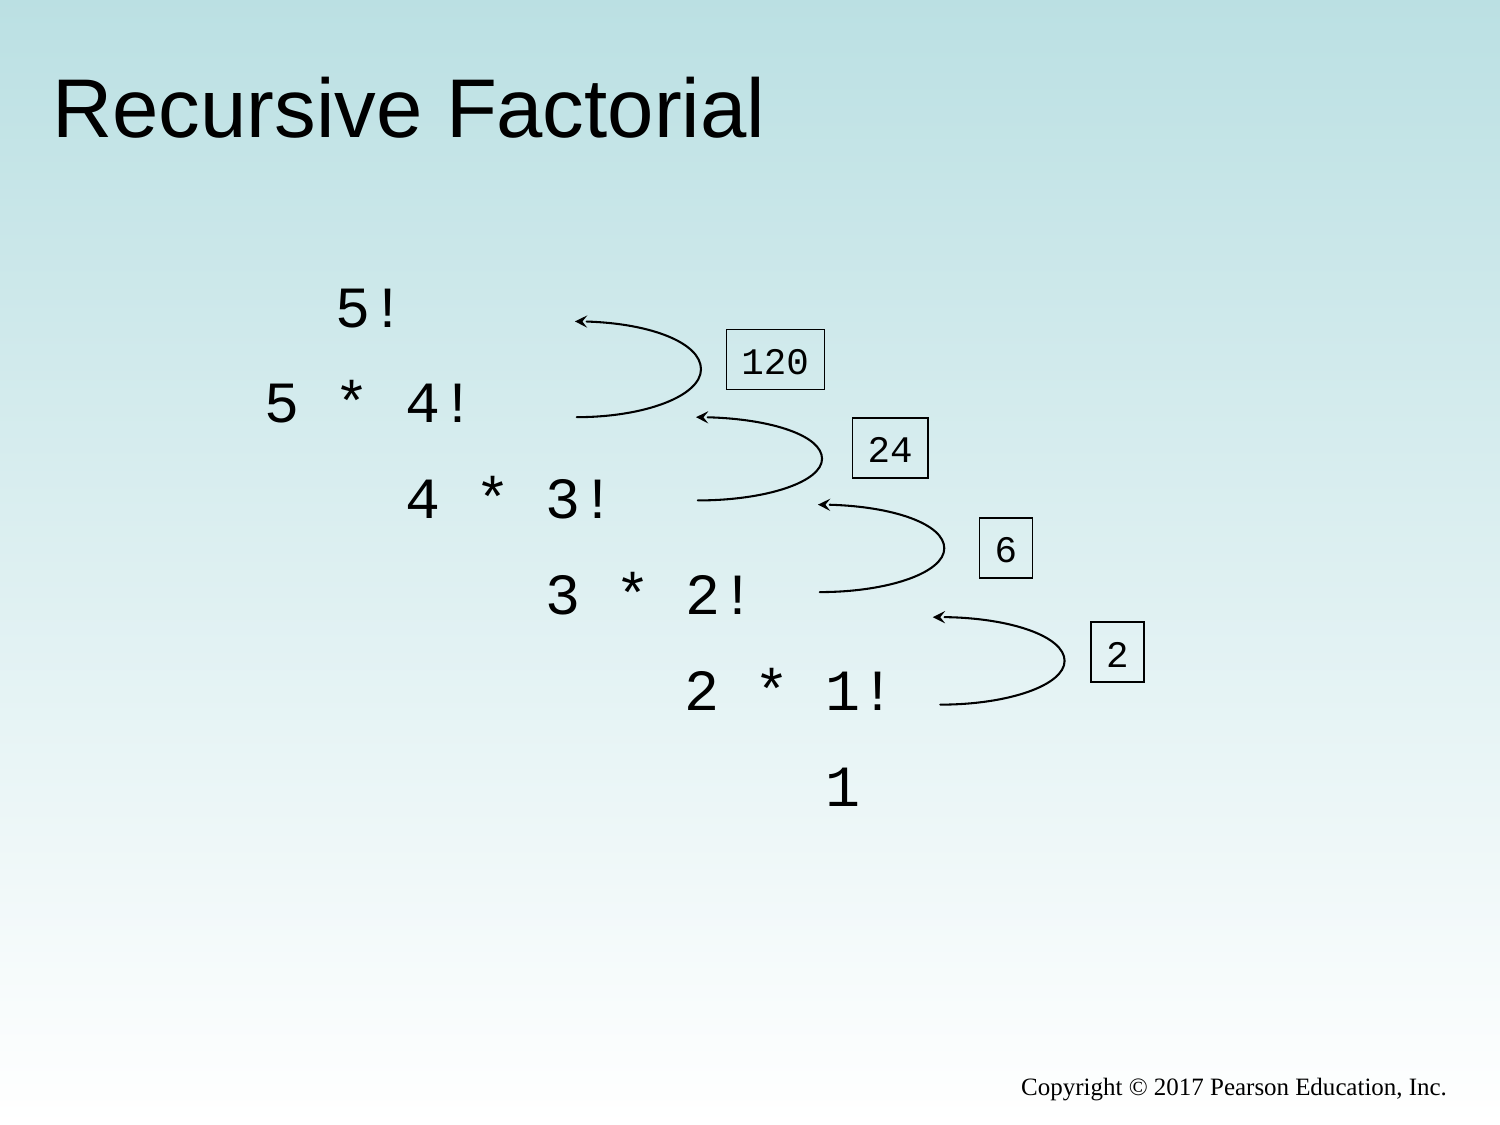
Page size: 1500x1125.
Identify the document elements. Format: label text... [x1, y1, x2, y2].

title Recursive Factorial [37, 45, 1463, 163]
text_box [574, 321, 1145, 705]
list 5! 5 * 4! 4 * 3! 3 * 2! 2 * 1! 1 [75, 187, 1438, 863]
footer Copyright © 2017 Pearson Education, Inc. [549, 1062, 1463, 1114]
